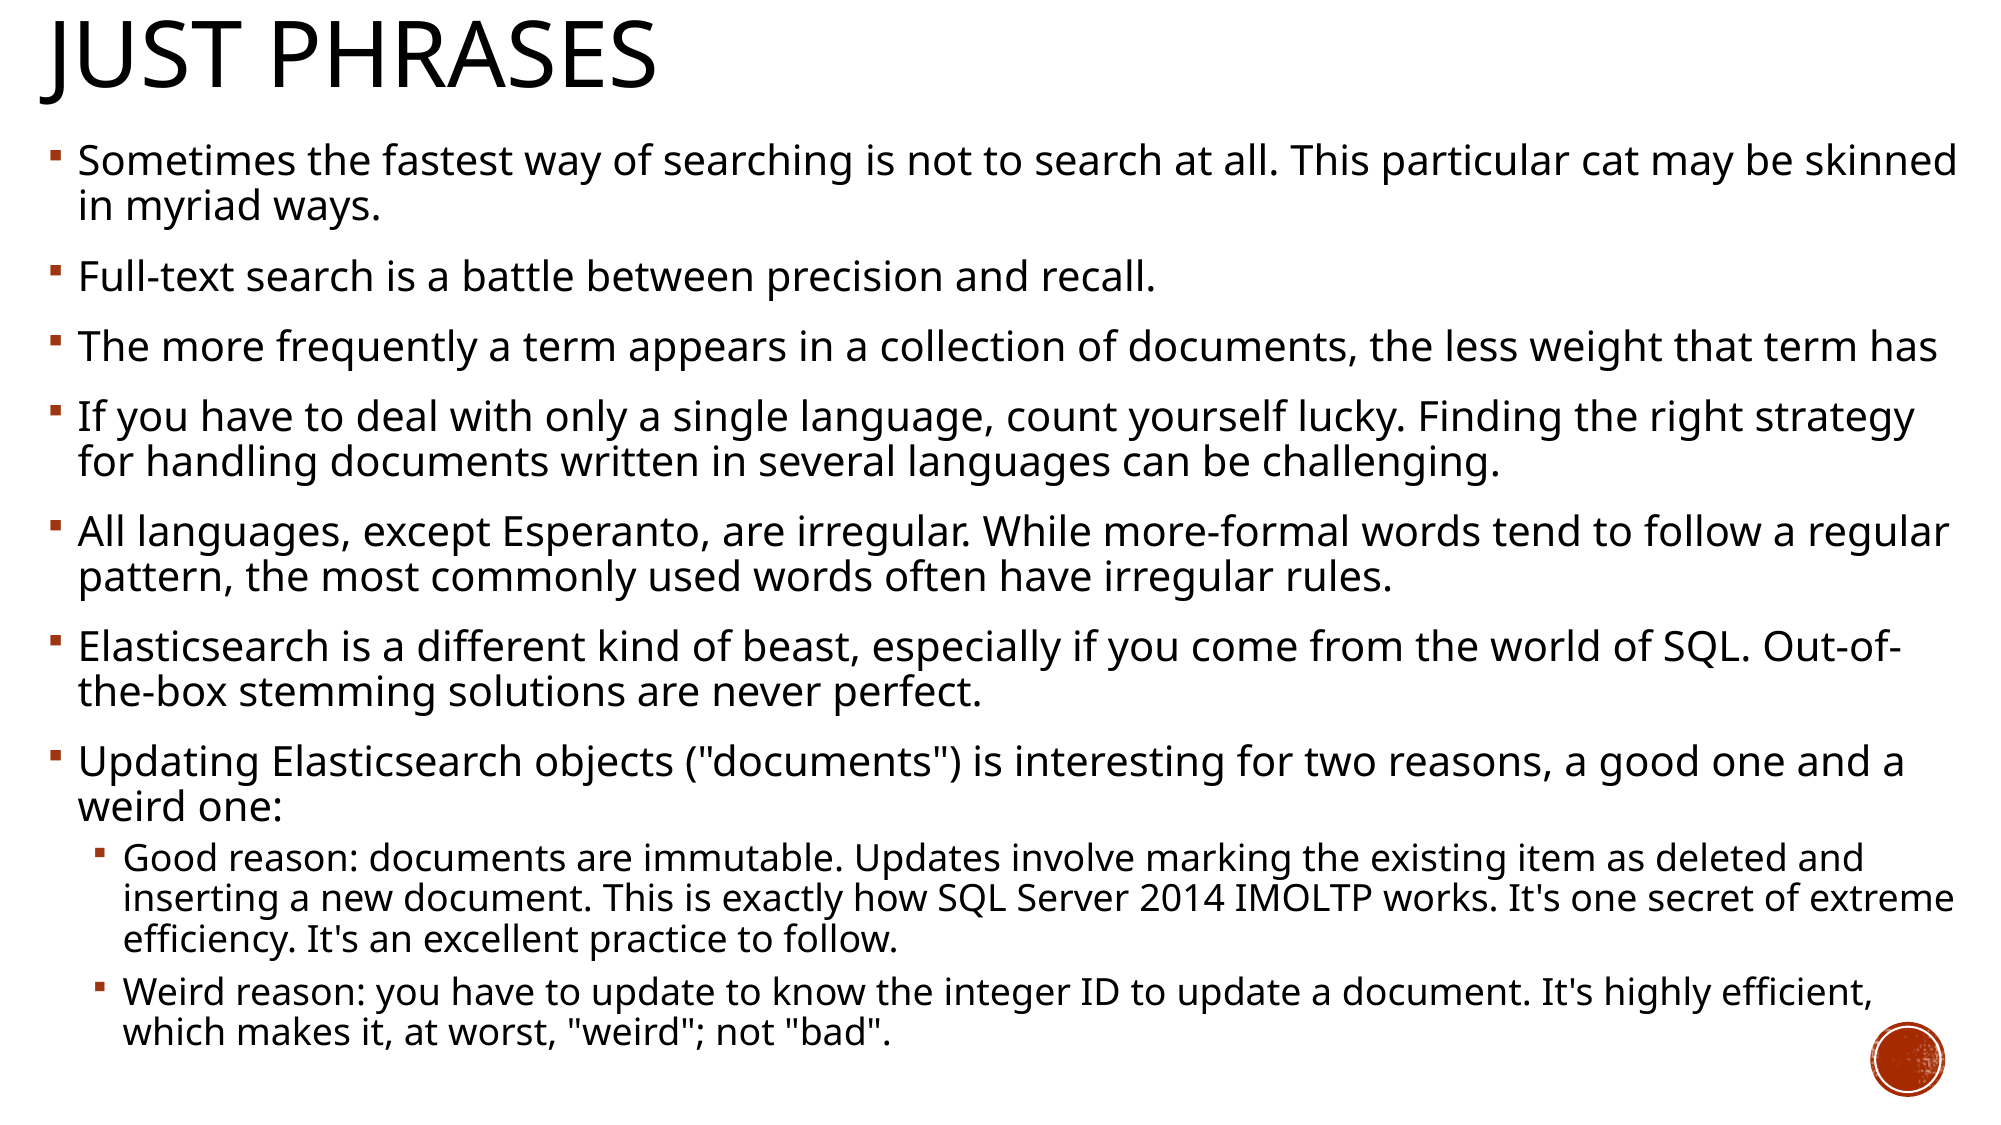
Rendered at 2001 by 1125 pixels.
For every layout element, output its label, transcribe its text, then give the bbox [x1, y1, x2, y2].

title Just phrases [32, 0, 1978, 116]
list Sometimes the fastest way of searching is not to search at all. This particular cat may be skinned in myriad ways. Full-text search is a battle between precision and recall. The more frequently a term appears in a collection of documents, the less weight that term has If you have to deal with only a single language, count yourself lucky. Finding the right strategy for handling documents written in several languages can be challenging. All languages, except Esperanto, are irregular. While more-formal words tend to follow a regular pattern, the most commonly used words often have irregular rules. Elasticsearch is a different kind of beast, especially if you come from the world of SQL. Out-of-the-box stemming solutions are never perfect. Updating Elasticsearch objects ("documents") is interesting for two reasons, a good one and a weird one: Good reason: documents are immutable. Updates involve marking the existing item as deleted and inserting a new document. This is exactly how SQL Server 2014 IMOLTP works. It's one secret of extreme efficiency. It's an excellent practice to follow. Weird reason: you have to update to know the integer ID to update a document. It's highly efficient, which makes it, at worst, "weird"; not "bad". [32, 132, 1978, 1097]
